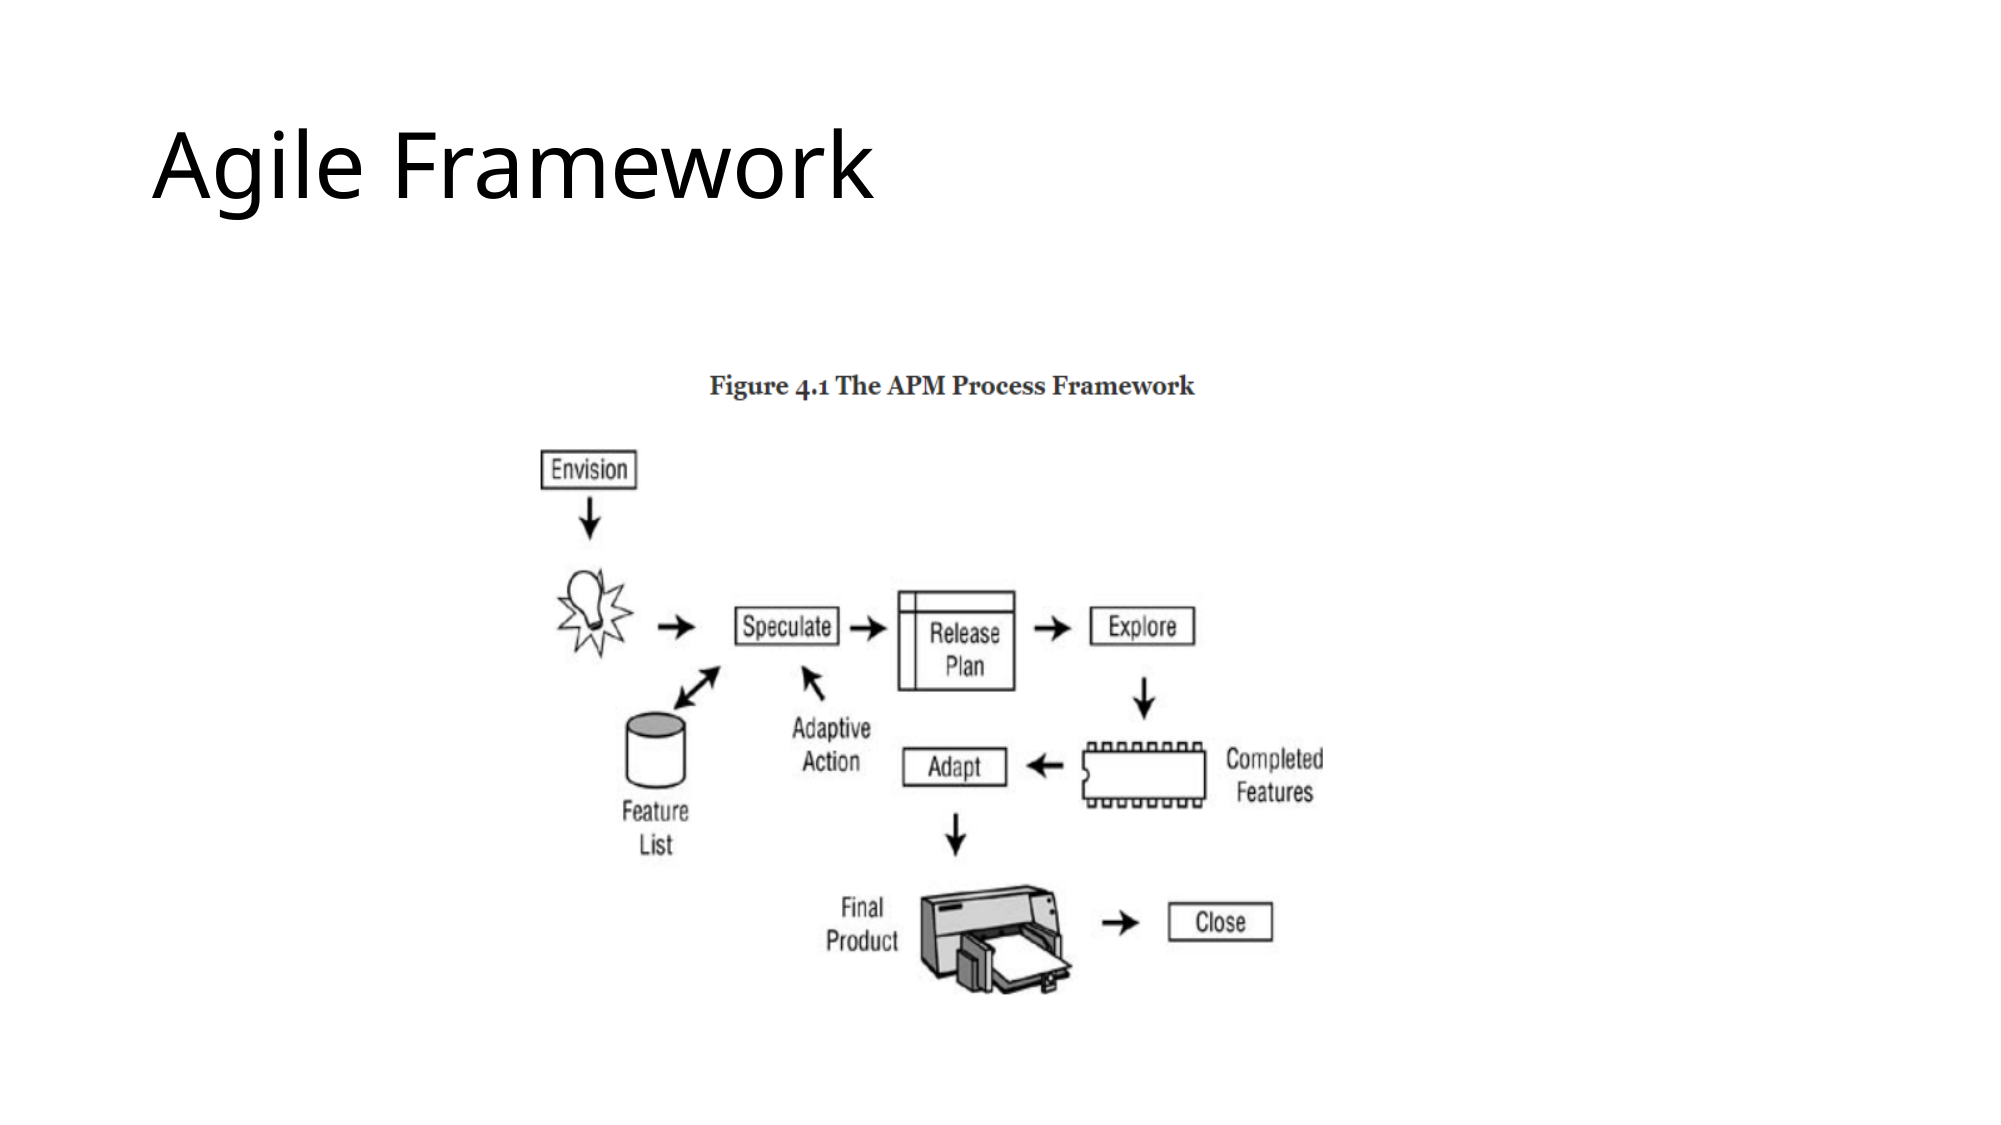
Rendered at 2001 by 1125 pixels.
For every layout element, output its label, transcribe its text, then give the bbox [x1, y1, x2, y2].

title Agile Framework [137, 59, 1863, 278]
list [522, 353, 1443, 1032]
